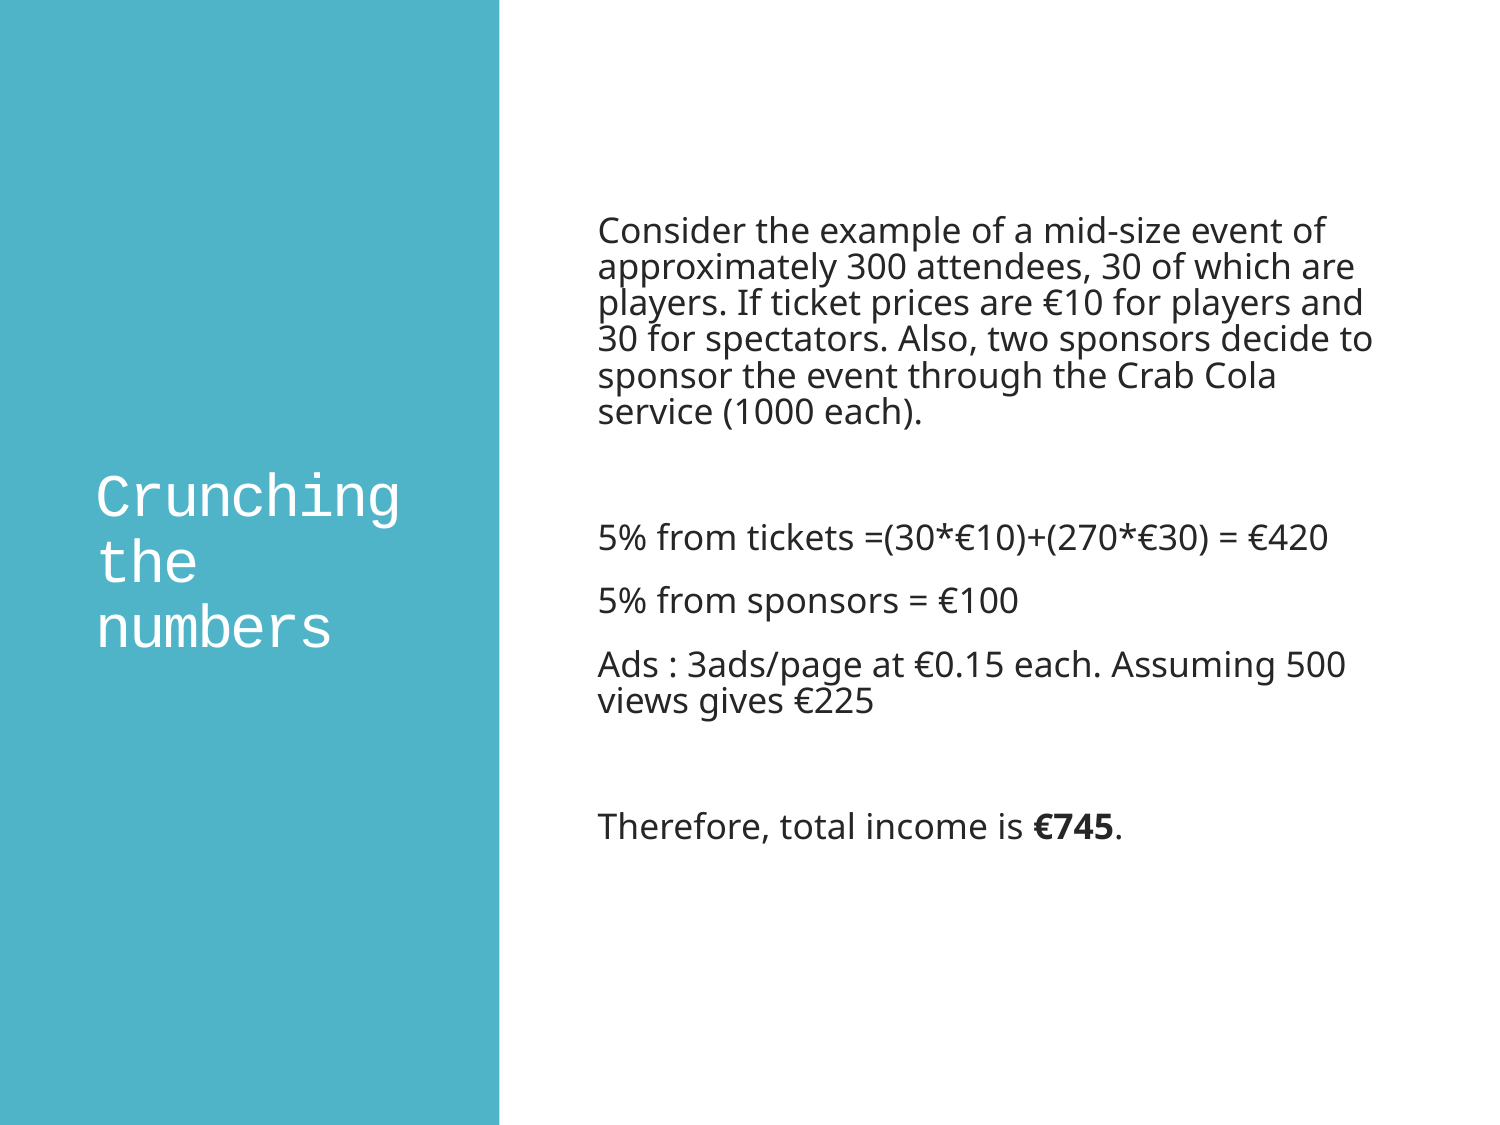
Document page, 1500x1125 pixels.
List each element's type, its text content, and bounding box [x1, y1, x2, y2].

list Consider the example of a mid-size event of approximately 300 attendees, 30 of which are players. If ticket prices are €10 for players and 30 for spectators. Also, two sponsors decide to sponsor the event through the Crab Cola service (1000 each). 5% from tickets =(30*€10)+(270*€30) = €420 5% from sponsors = €100 Ads : 3ads/page at €0.15 each. Assuming 500 views gives €225 Therefore, total income is €745. [567, 153, 1407, 972]
title Crunching the numbers [80, 153, 449, 972]
text_box [0, 0, 500, 1125]
